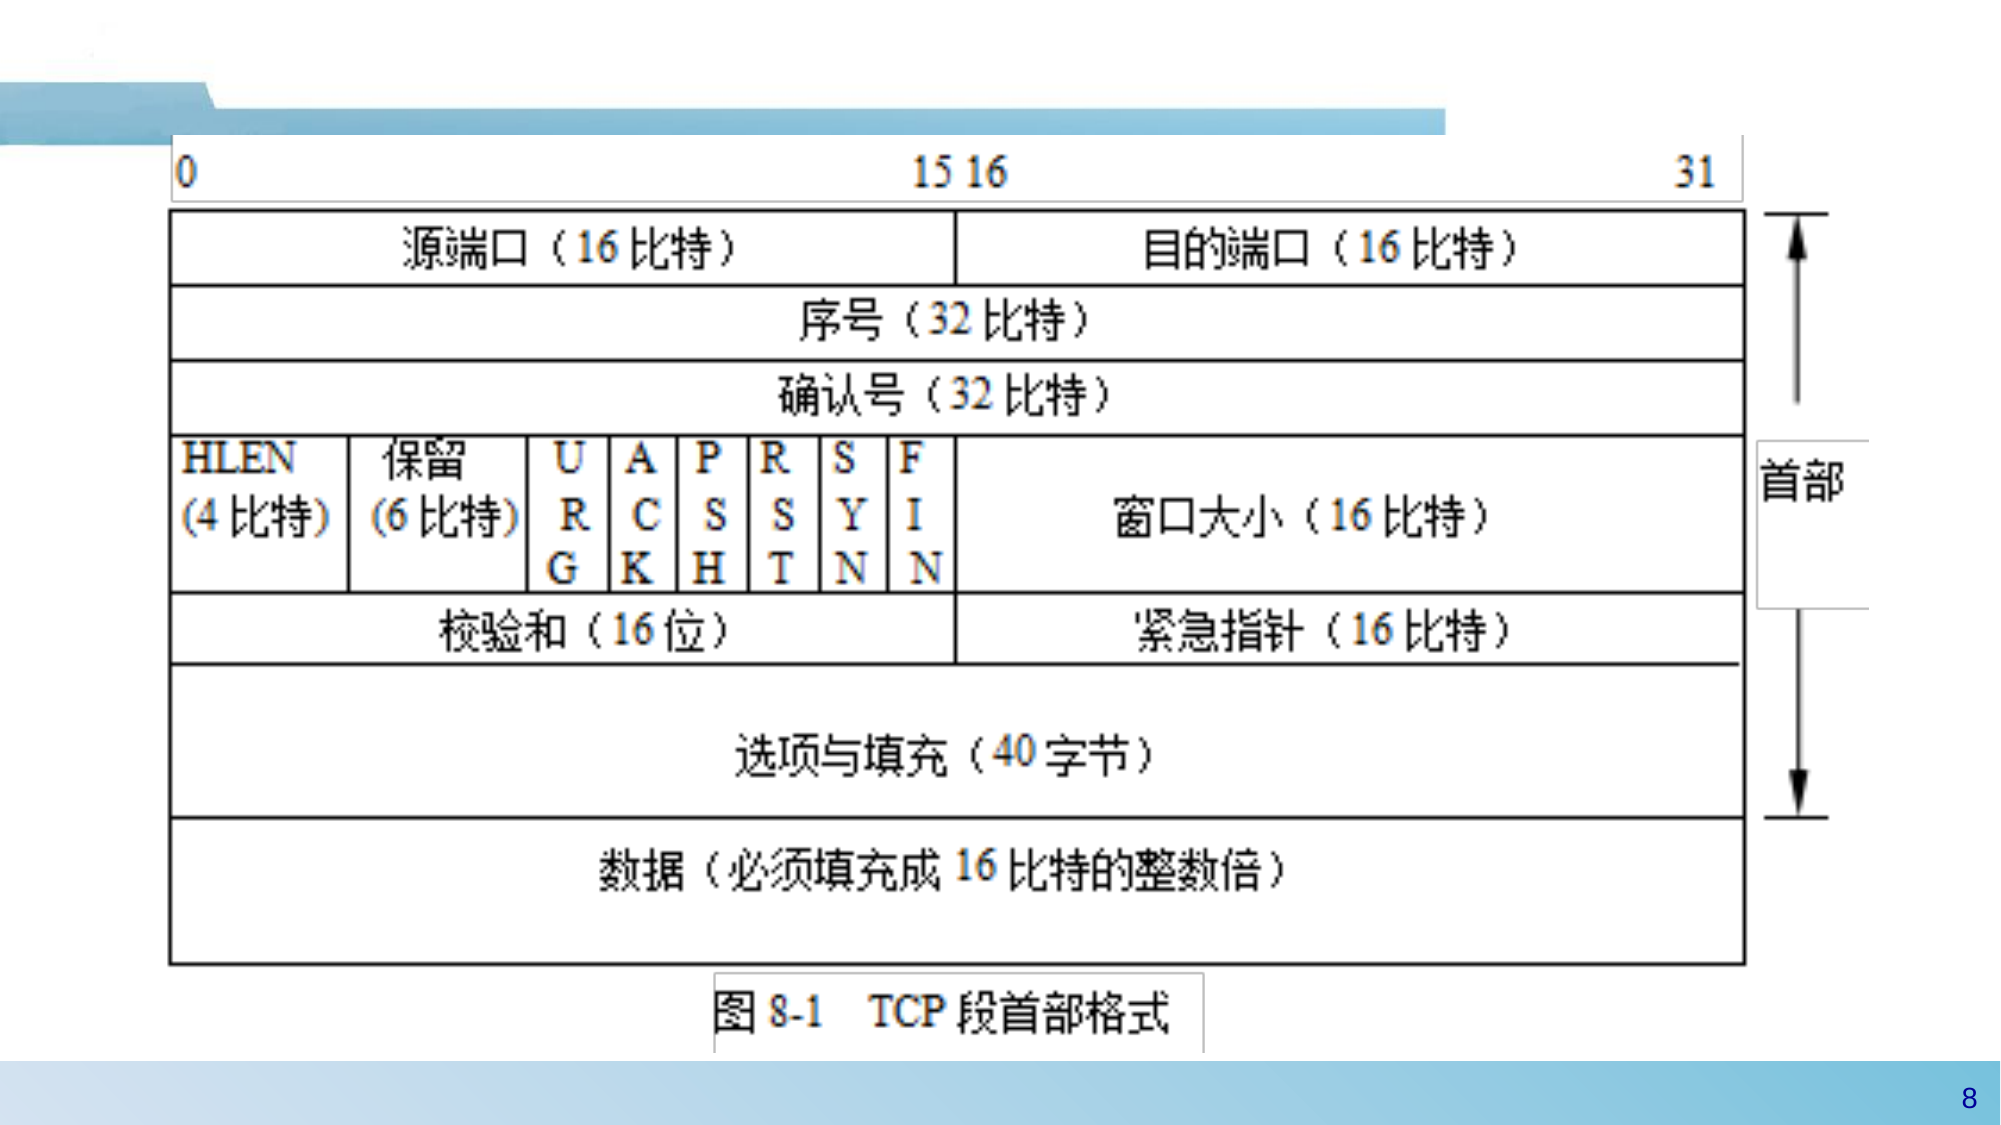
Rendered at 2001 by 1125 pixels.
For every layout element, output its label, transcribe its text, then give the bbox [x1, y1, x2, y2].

slide_number 7 [1850, 1071, 1993, 1125]
picture [0, 12, 1870, 1053]
